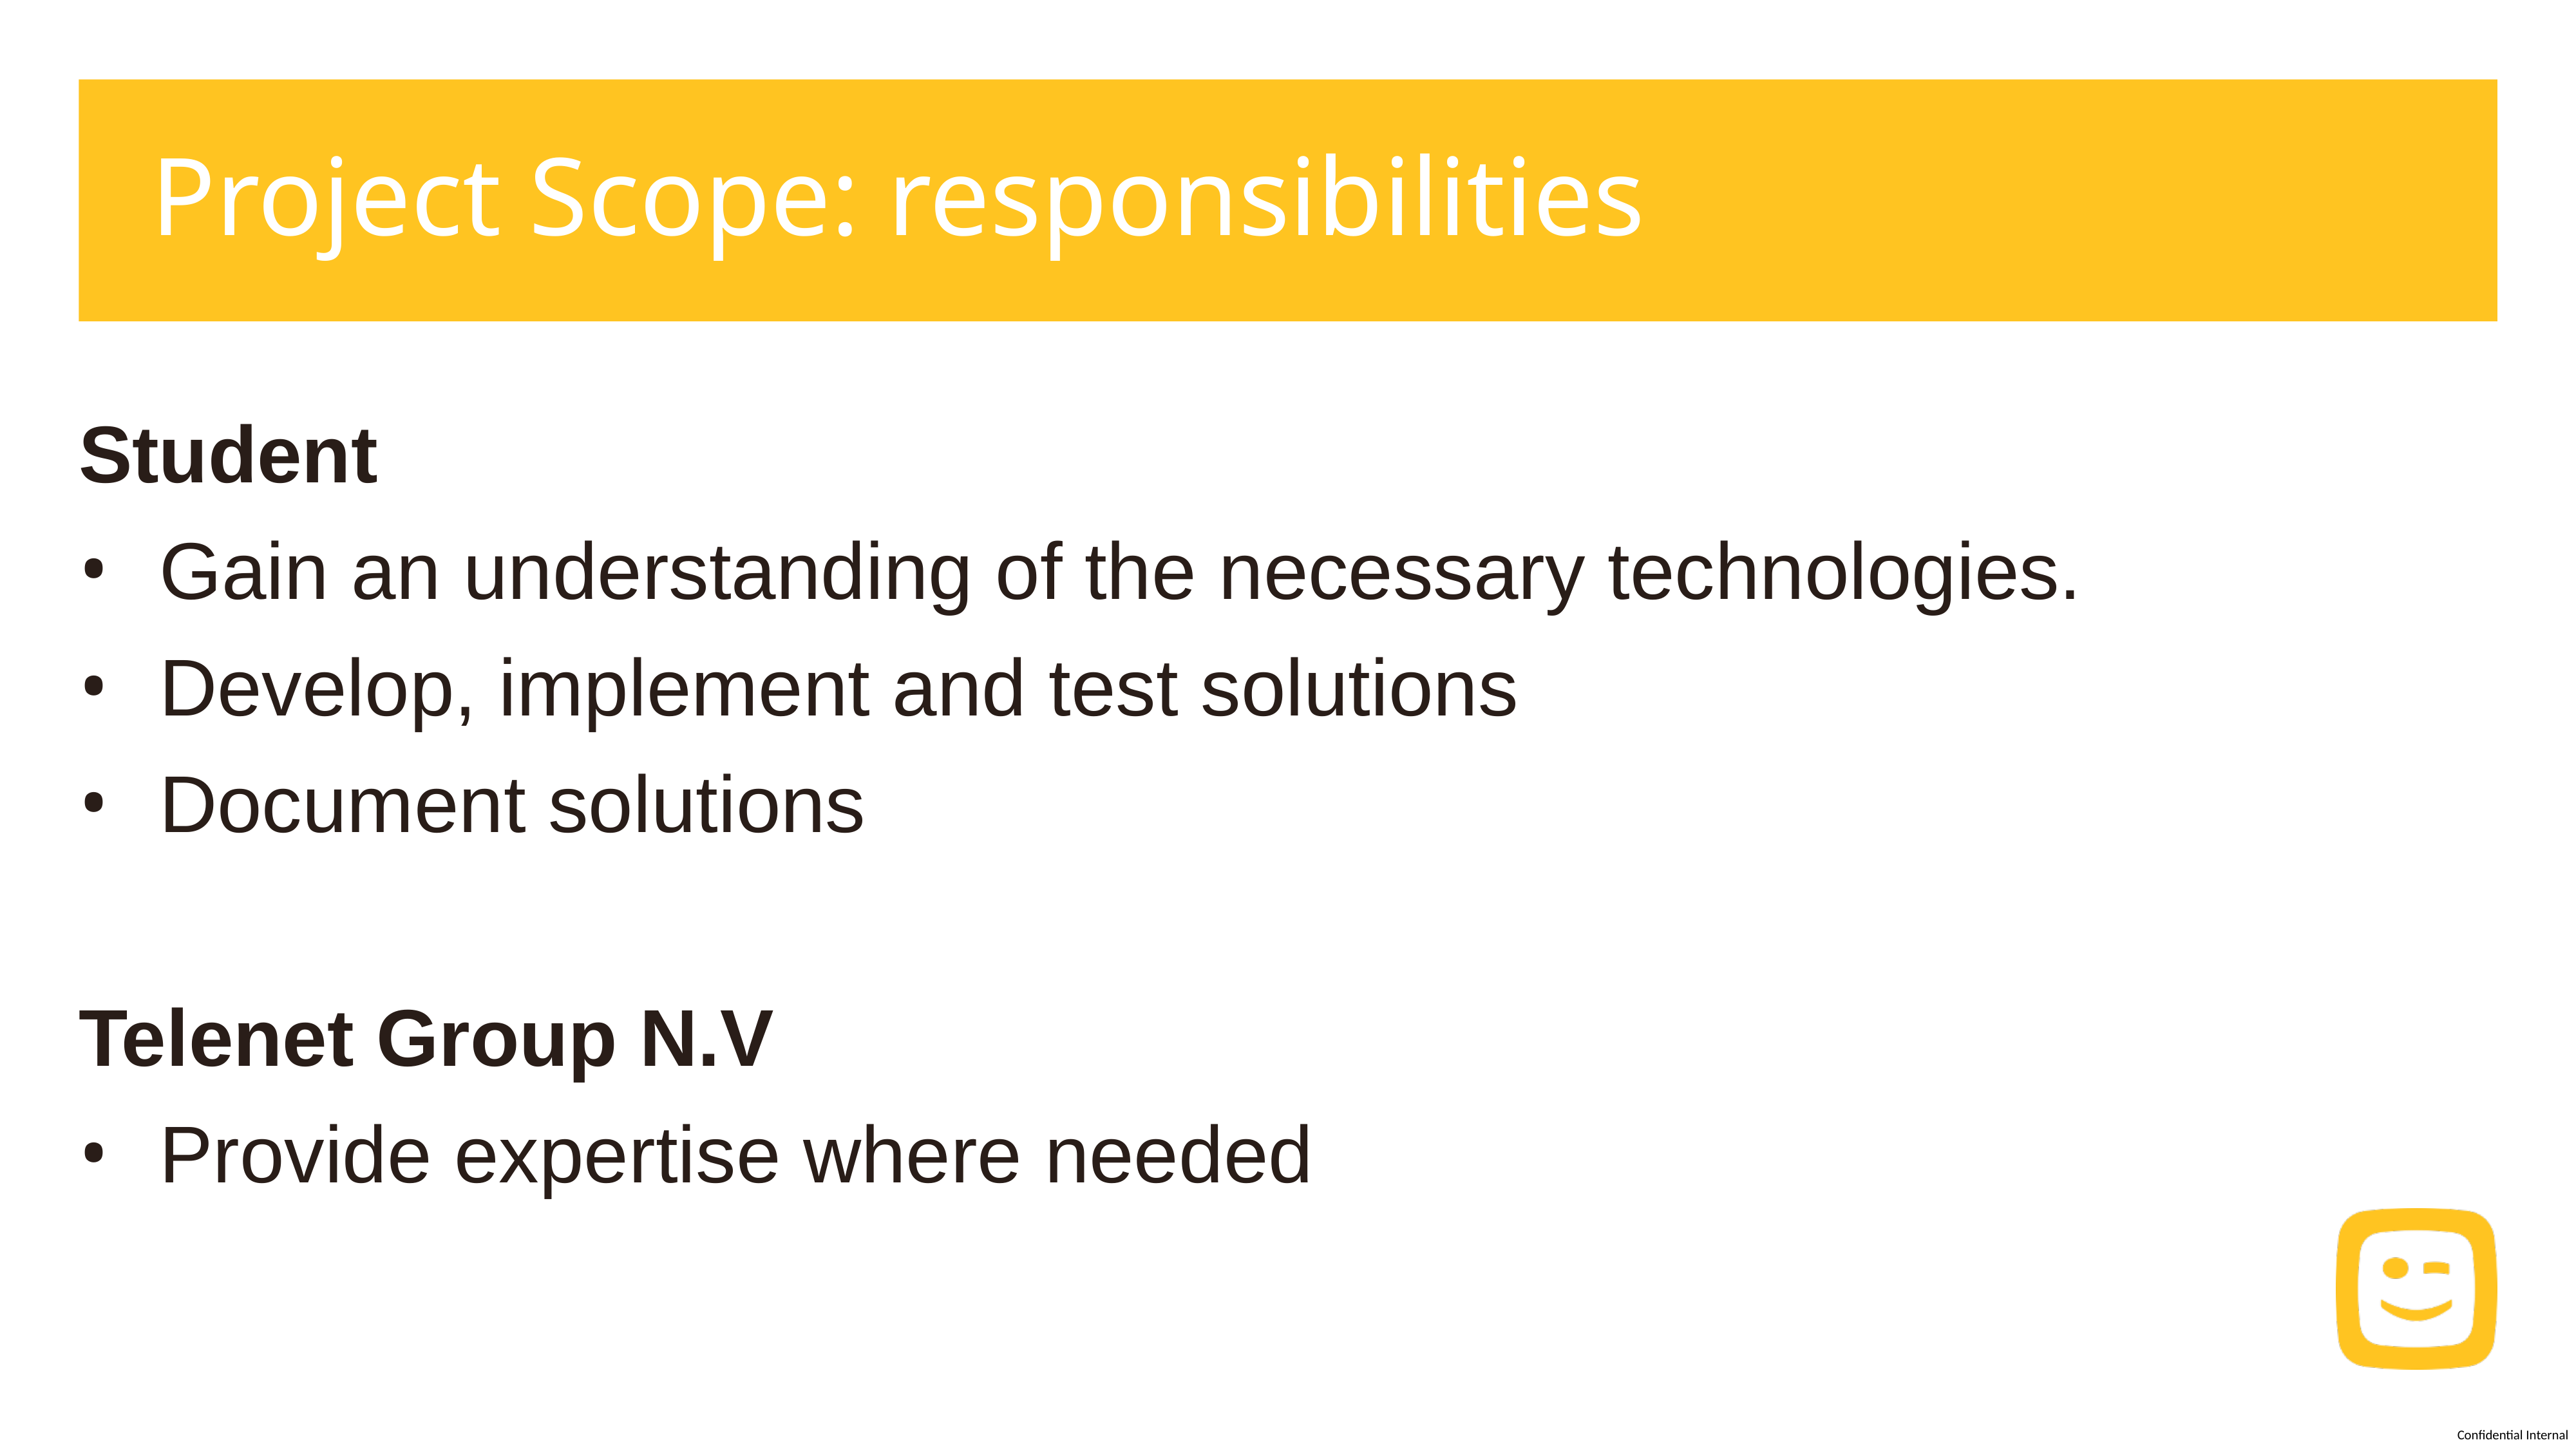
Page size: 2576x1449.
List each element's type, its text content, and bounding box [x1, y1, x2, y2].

list Student Gain an understanding of the necessary technologies. Develop, implement and test solutions Document solutions Telenet Group N.V Provide expertise where needed [79, 402, 2497, 1127]
picture [2336, 1208, 2497, 1370]
title Project Scope: responsibilities [79, 79, 2497, 321]
